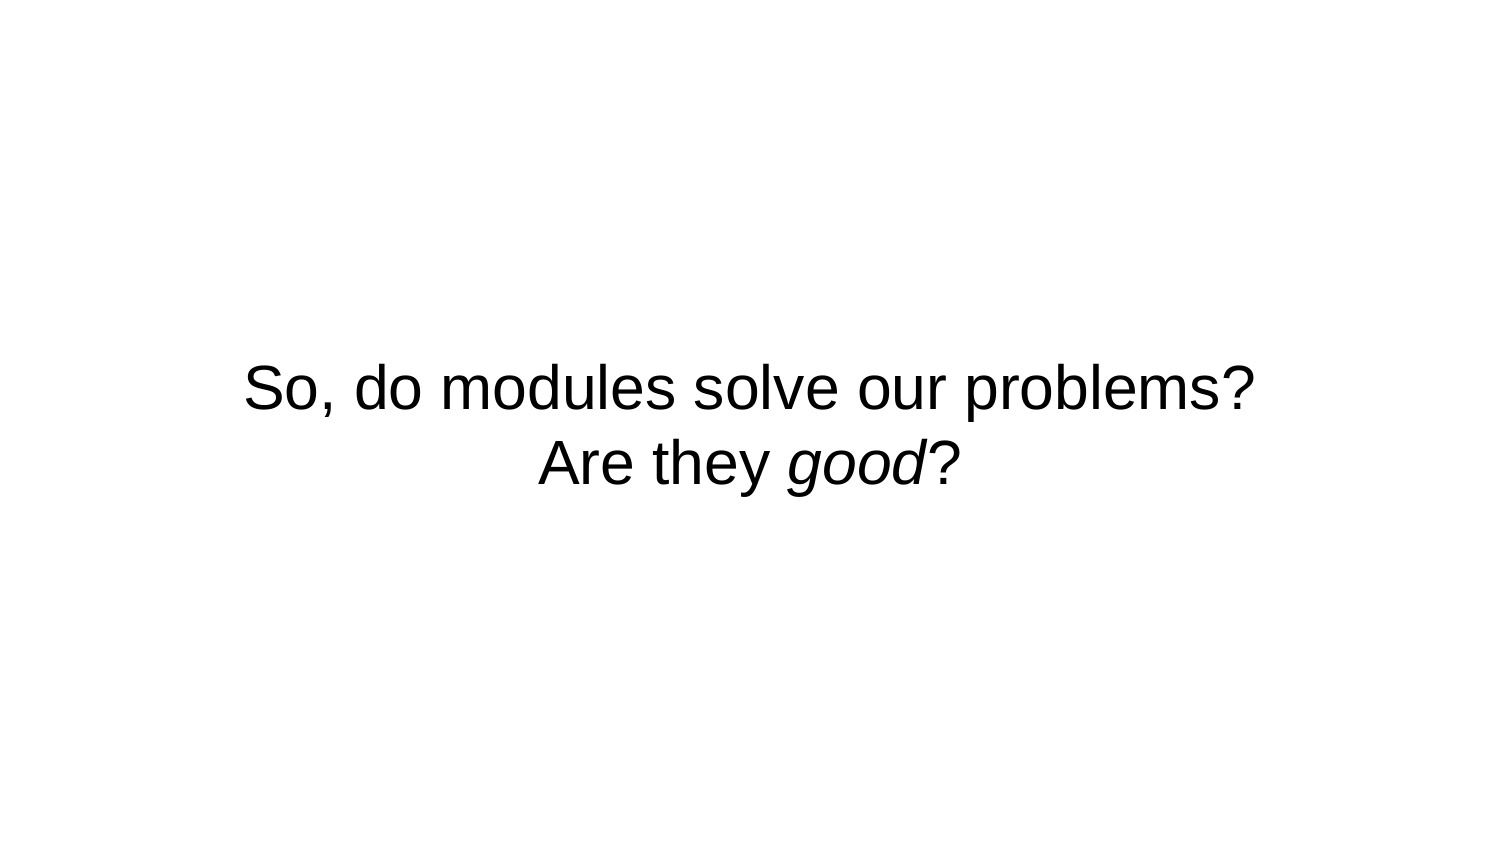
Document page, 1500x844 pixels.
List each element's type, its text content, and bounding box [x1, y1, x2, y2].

text_box So, do modules solve our problems? Are they good? [111, 263, 1389, 581]
